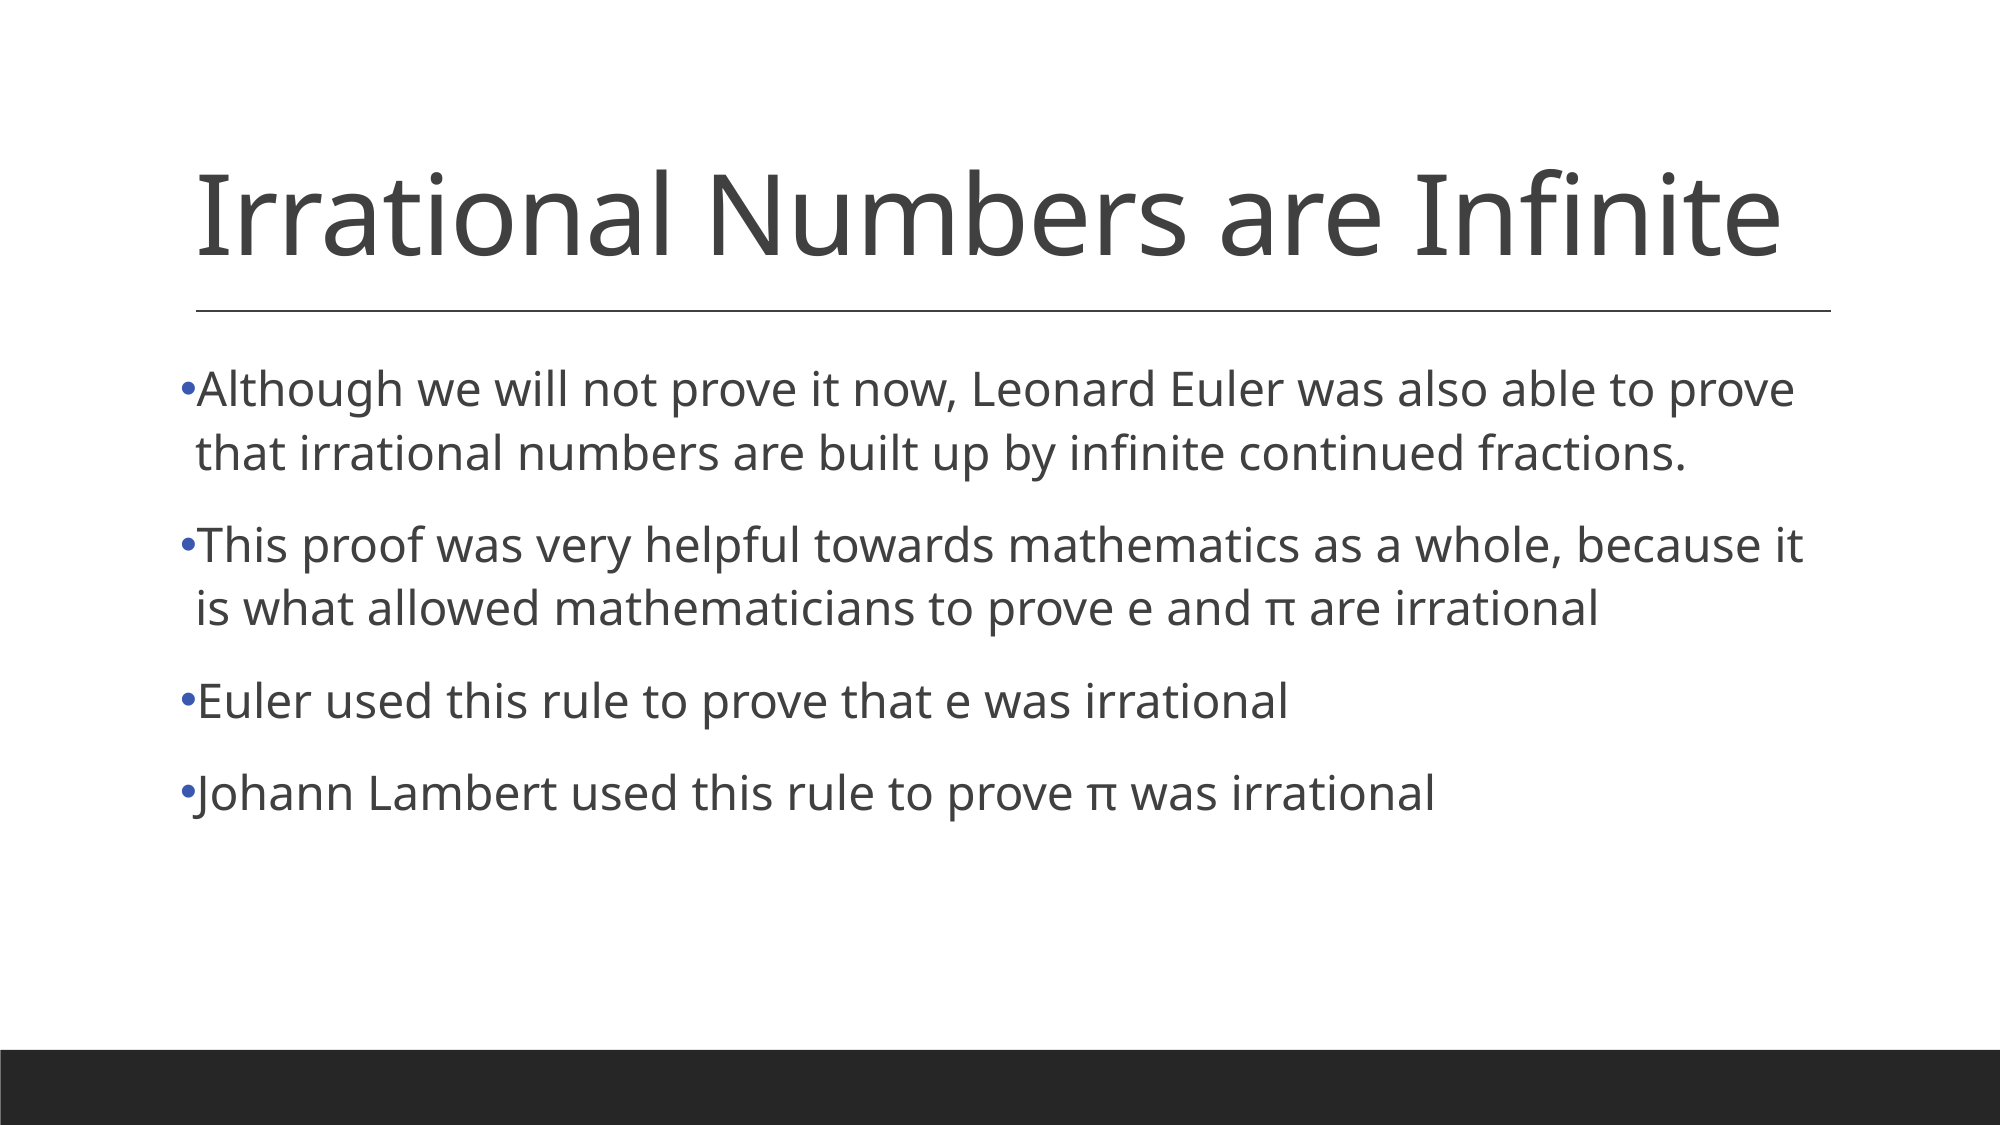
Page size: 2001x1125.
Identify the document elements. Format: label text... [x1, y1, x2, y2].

list Although we will not prove it now, Leonard Euler was also able to prove that irrational numbers are built up by infinite continued fractions. This proof was very helpful towards mathematics as a whole, because it is what allowed mathematicians to prove e and π are irrational Euler used this rule to prove that e was irrational Johann Lambert used this rule to prove π was irrational [180, 345, 1830, 963]
title Irrational Numbers are Infinite [180, 47, 1830, 285]
